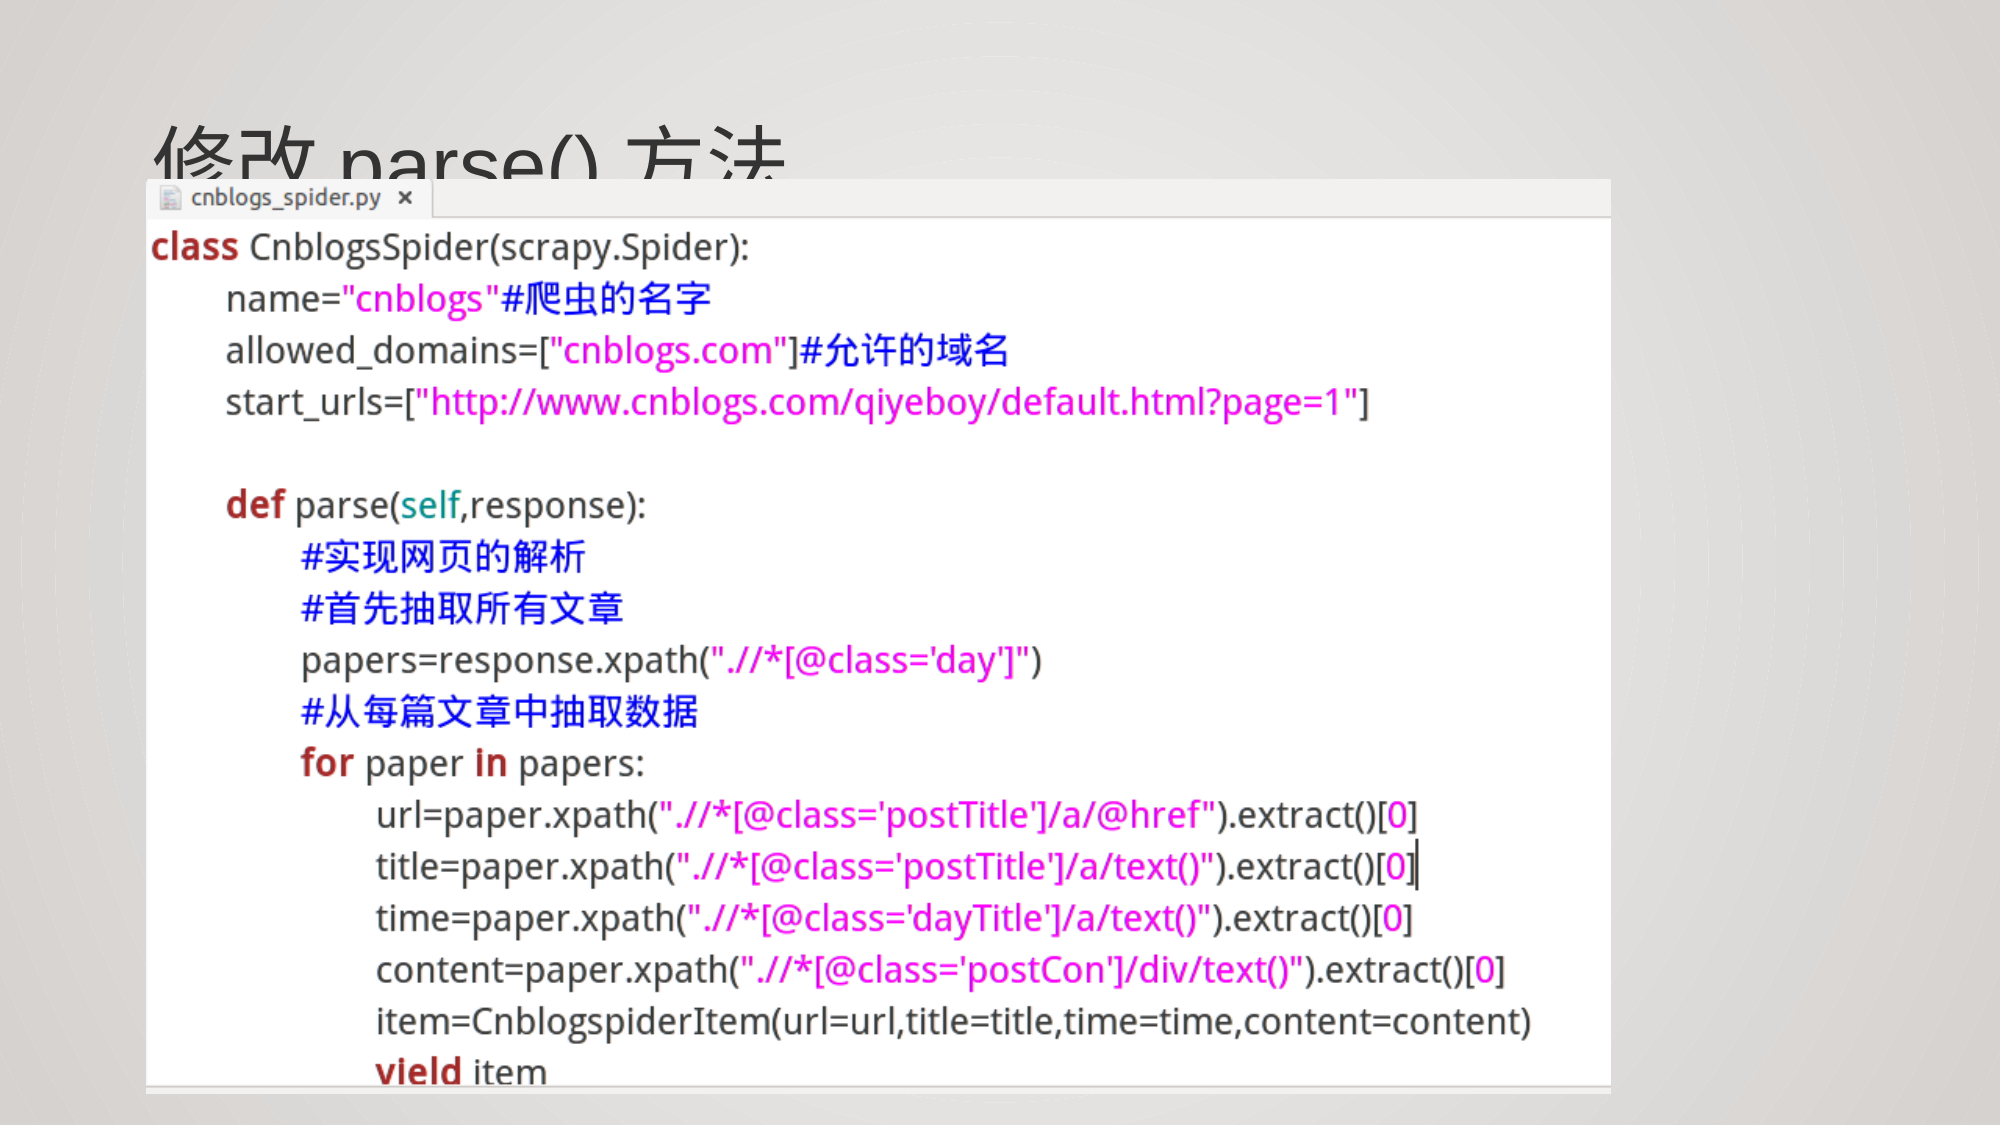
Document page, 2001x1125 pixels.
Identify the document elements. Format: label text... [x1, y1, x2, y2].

title 修改parse()方法 [137, 59, 1863, 278]
picture [146, 179, 1611, 1094]
